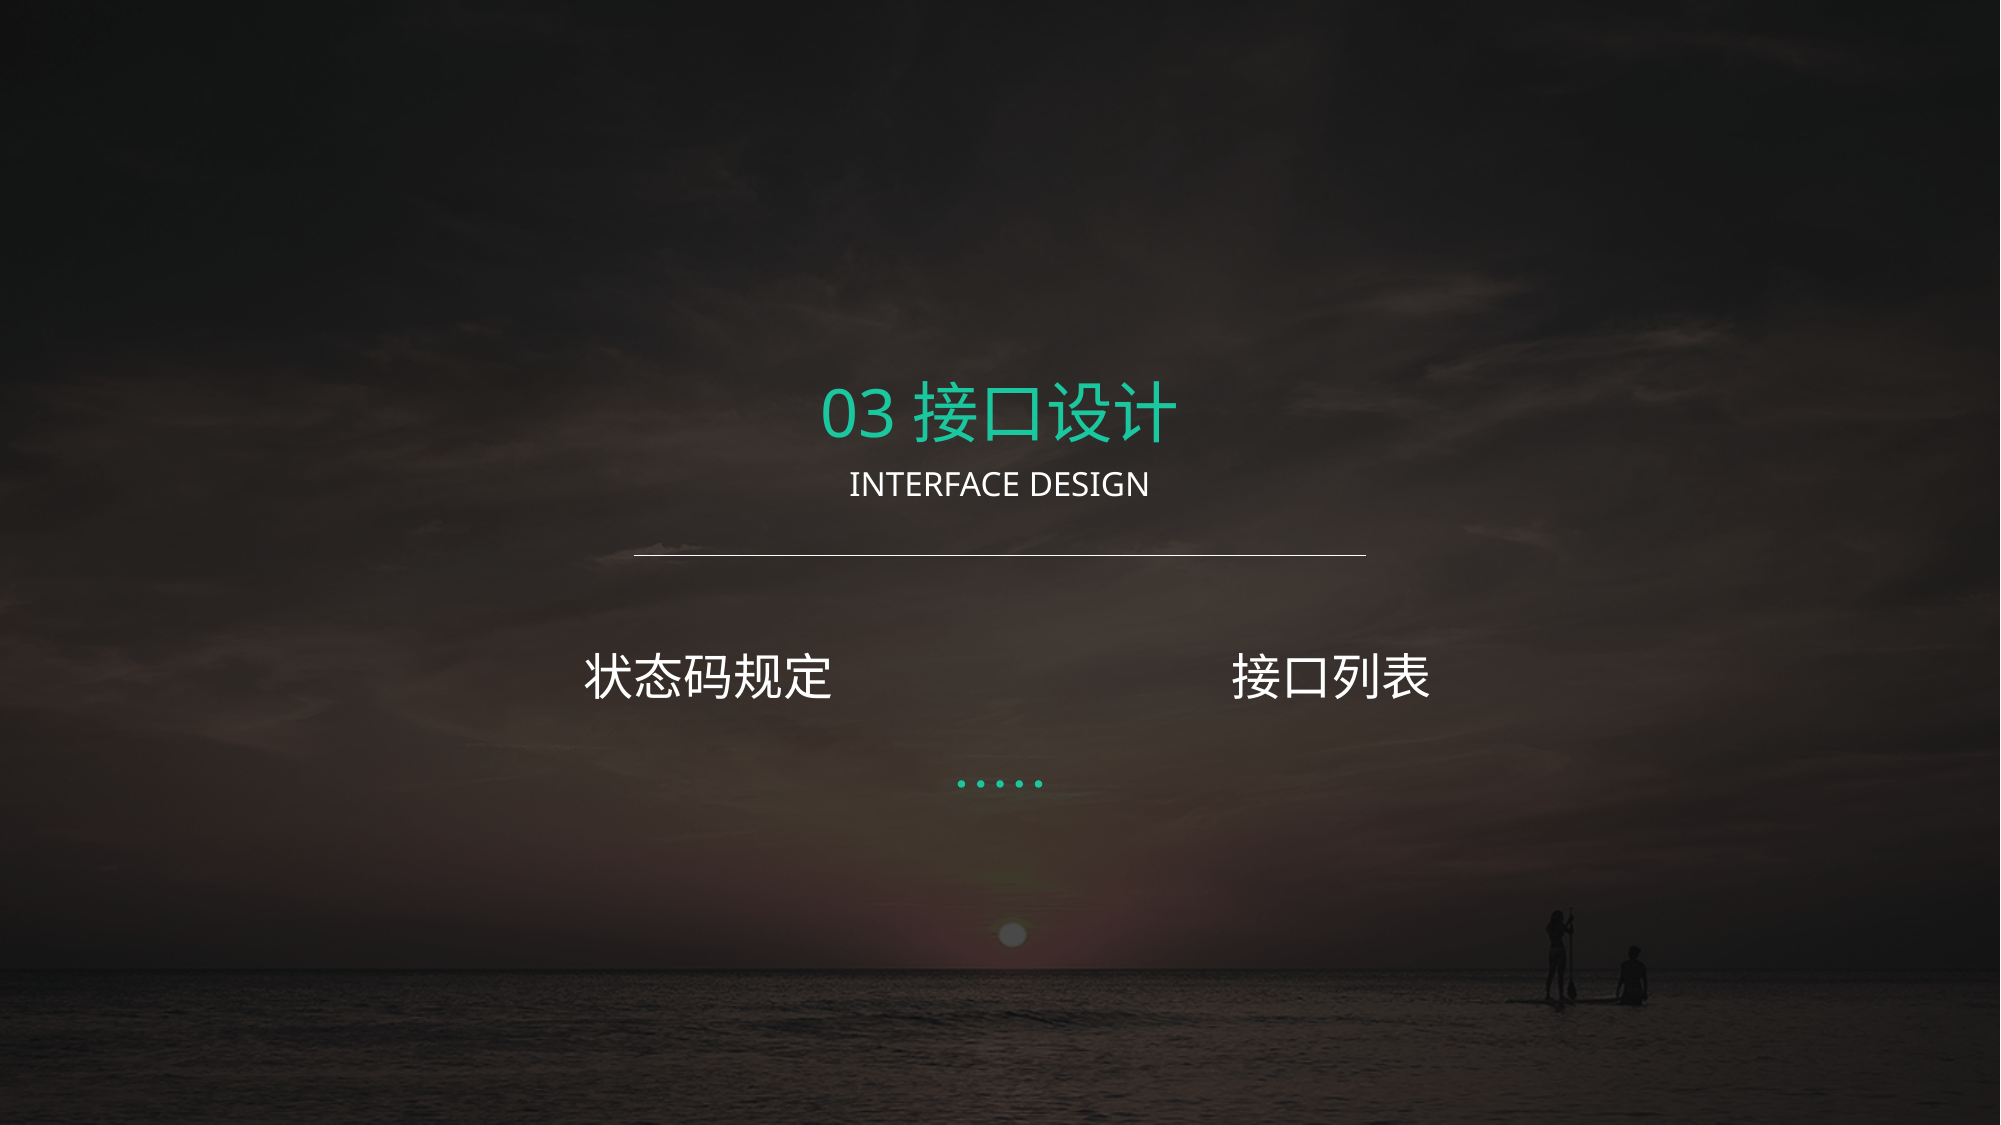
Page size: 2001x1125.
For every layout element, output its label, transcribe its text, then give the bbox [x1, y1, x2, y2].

list INTERFACE DESIGN [791, 460, 1209, 512]
picture [0, 0, 2000, 1125]
list 接口列表 [1107, 643, 1555, 714]
list 03接口设计 [793, 372, 1207, 460]
list 状态码规定 [517, 643, 876, 714]
